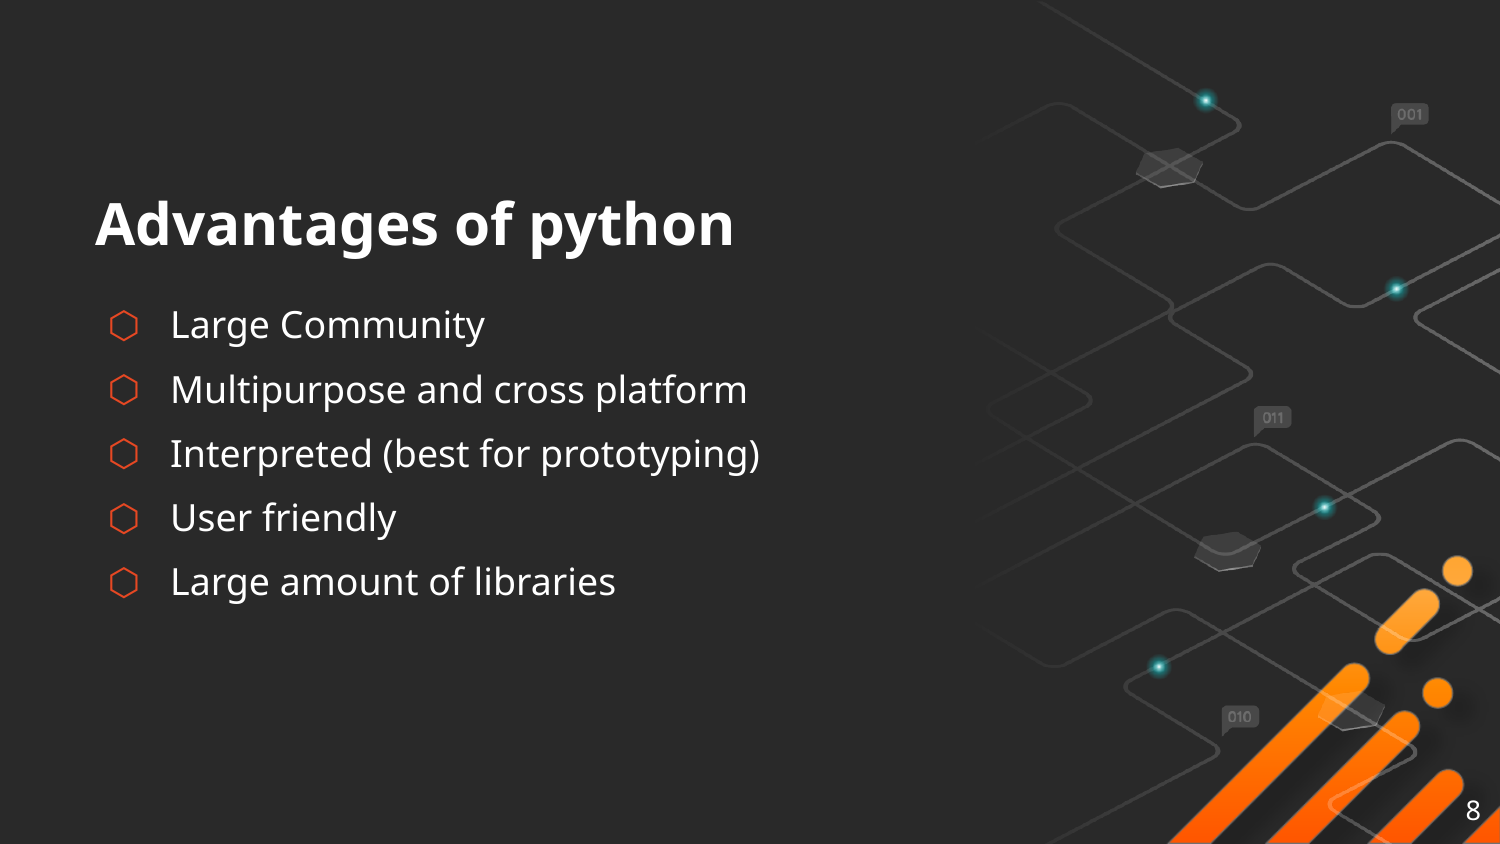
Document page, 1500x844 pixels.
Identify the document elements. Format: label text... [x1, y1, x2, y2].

slide_number 8 [1391, 779, 1482, 844]
list Large Community Multipurpose and cross platform Interpreted (best for prototyping) User friendly Large amount of libraries [95, 294, 1082, 625]
title Advantages of python [95, 116, 1308, 258]
picture [0, 0, 1500, 844]
